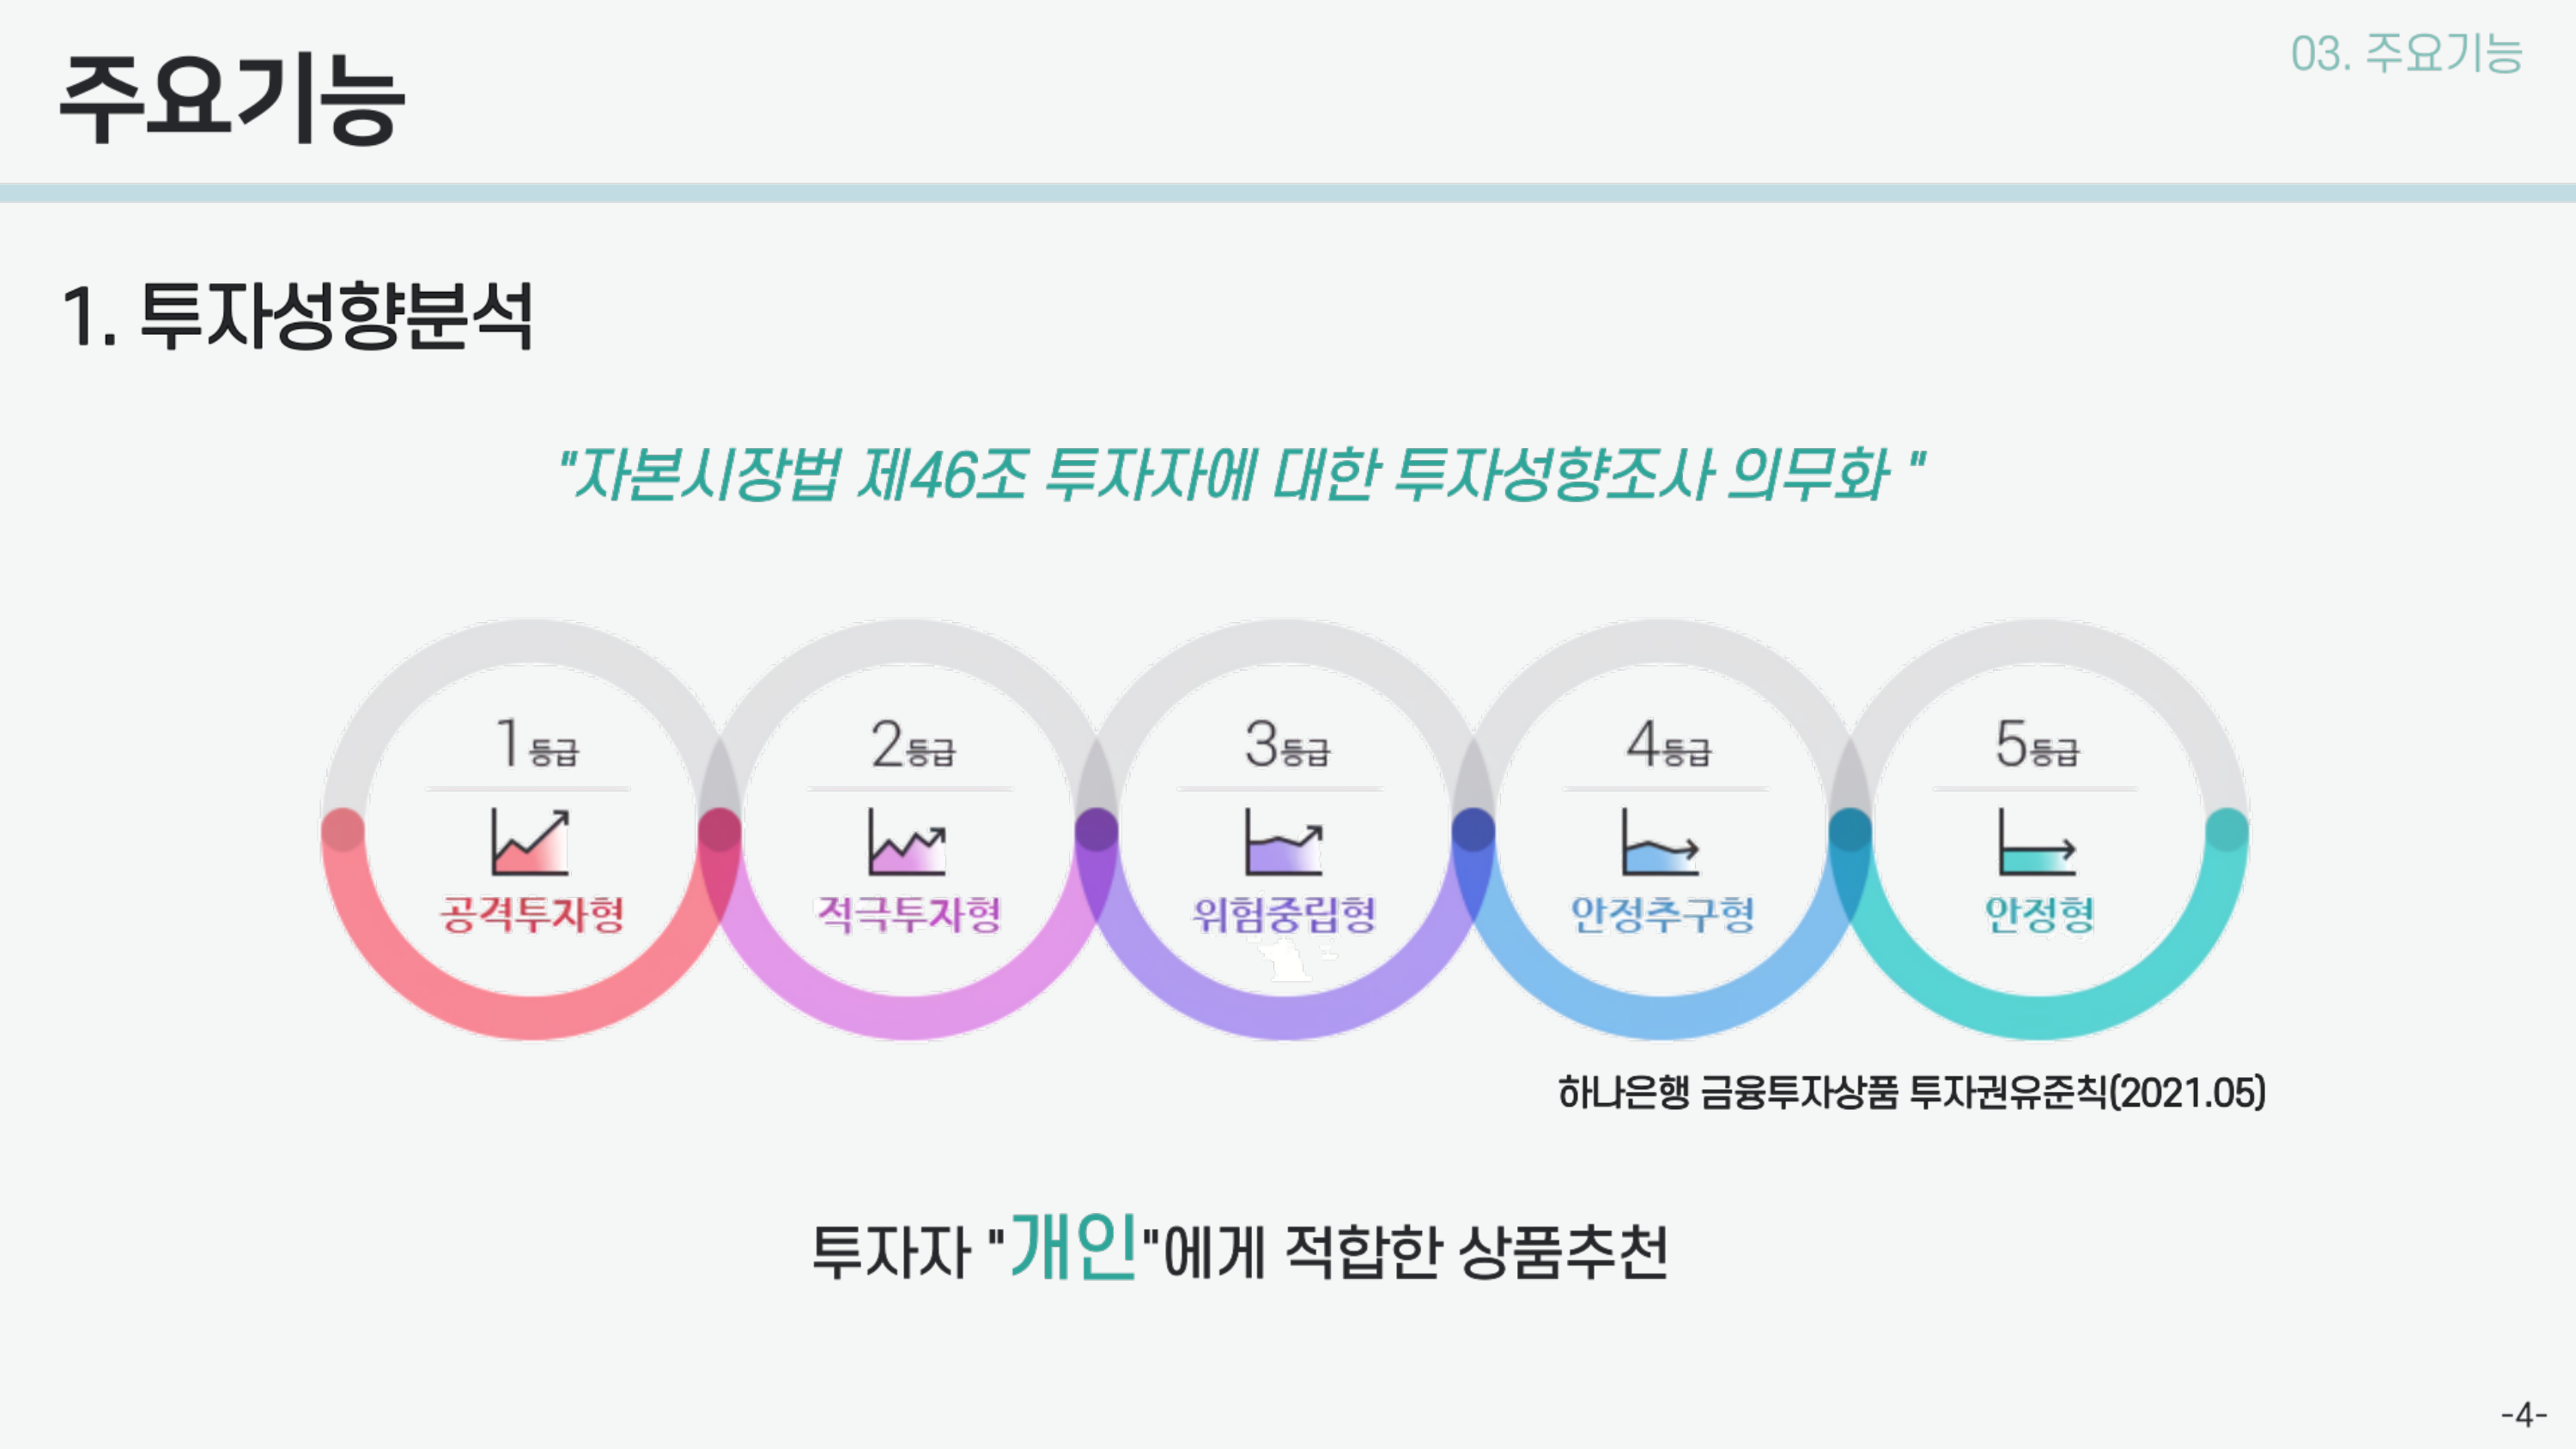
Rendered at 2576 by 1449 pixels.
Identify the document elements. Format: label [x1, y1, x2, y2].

picture [43, 16, 453, 203]
picture [799, 1185, 1704, 1365]
picture [29, 237, 1953, 569]
picture [1543, 1052, 2311, 1179]
picture [2457, 1386, 2576, 1449]
text_box [228, 543, 2347, 1110]
picture [2284, 15, 2545, 124]
text_box [0, 158, 2576, 228]
